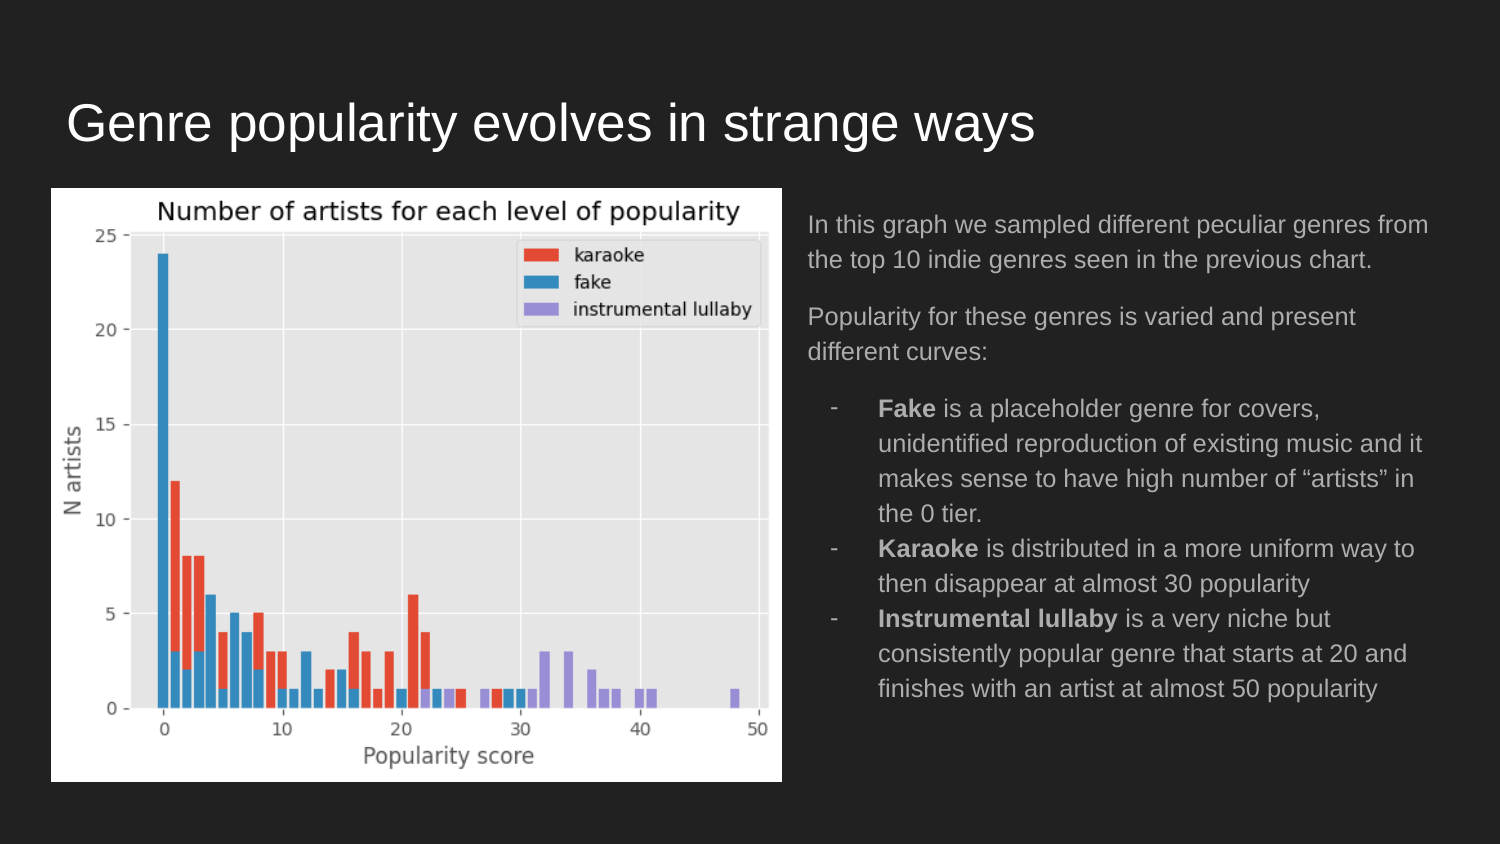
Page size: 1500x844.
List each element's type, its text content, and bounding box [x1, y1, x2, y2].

title Genre popularity evolves in strange ways [51, 72, 1449, 167]
list In this graph we sampled different peculiar genres from the top 10 indie genres seen in the previous chart. Popularity for these genres is varied and present different curves: Fake is a placeholder genre for covers, unidentified reproduction of existing music and it makes sense to have high number of “artists” in the 0 tier. Karaoke is distributed in a more uniform way to then disappear at almost 30 popularity Instrumental lullaby is a very niche but consistently popular genre that starts at 20 and finishes with an artist at almost 50 popularity [792, 189, 1449, 750]
picture [50, 188, 782, 782]
